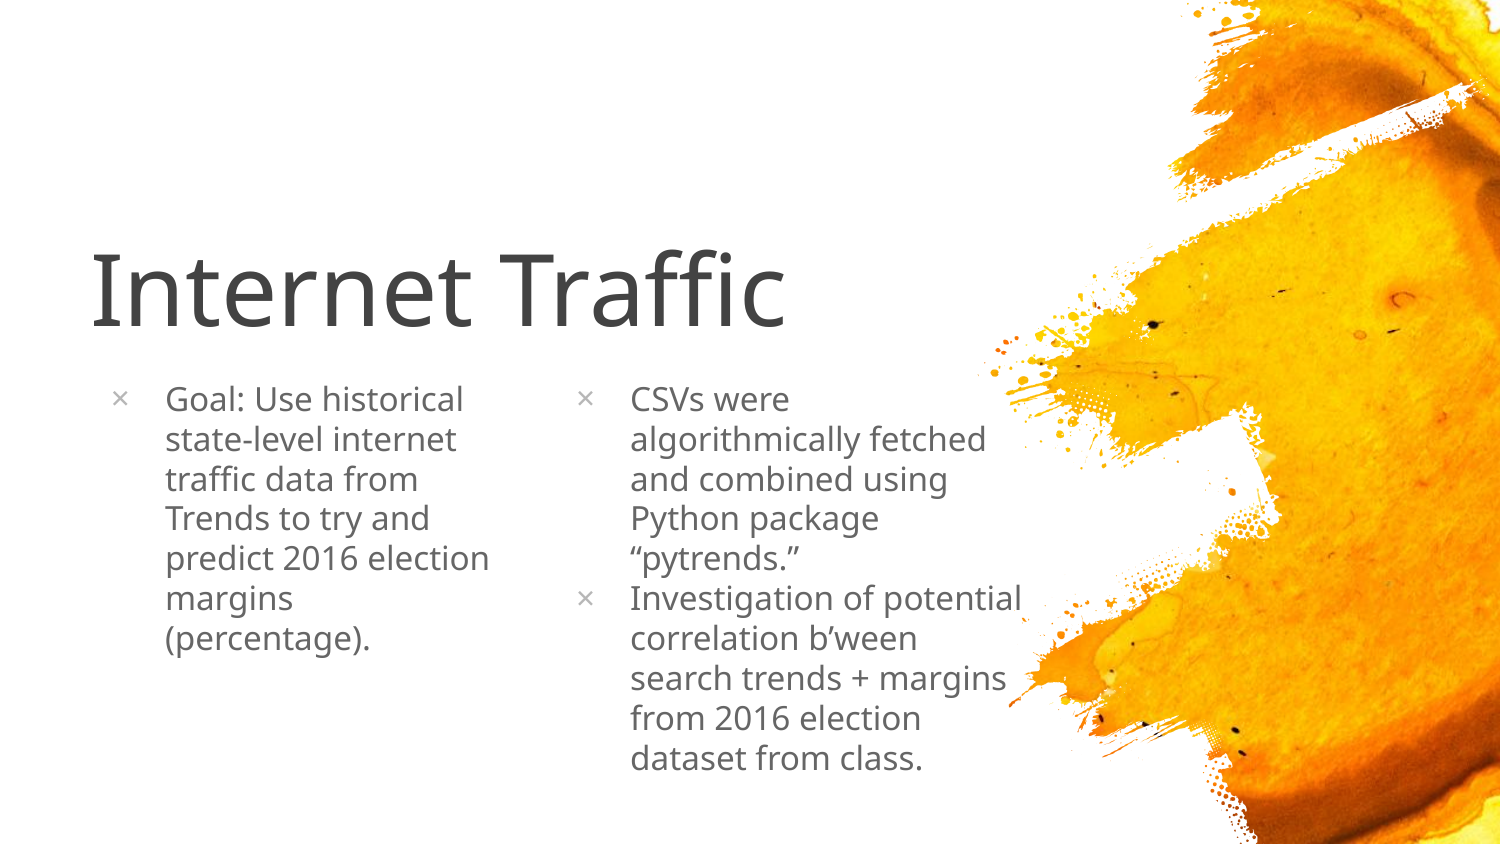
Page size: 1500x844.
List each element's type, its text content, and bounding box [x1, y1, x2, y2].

list CSVs were algorithmically fetched and combined using Python package “pytrends.” Investigation of potential correlation b’ween search trends + margins from 2016 election dataset from class. [540, 362, 1044, 796]
picture [0, 0, 1500, 844]
list Goal: Use historical state-level internet traffic data from Trends to try and predict 2016 election margins (percentage). [75, 362, 514, 796]
title Internet Traffic [75, 221, 1056, 362]
